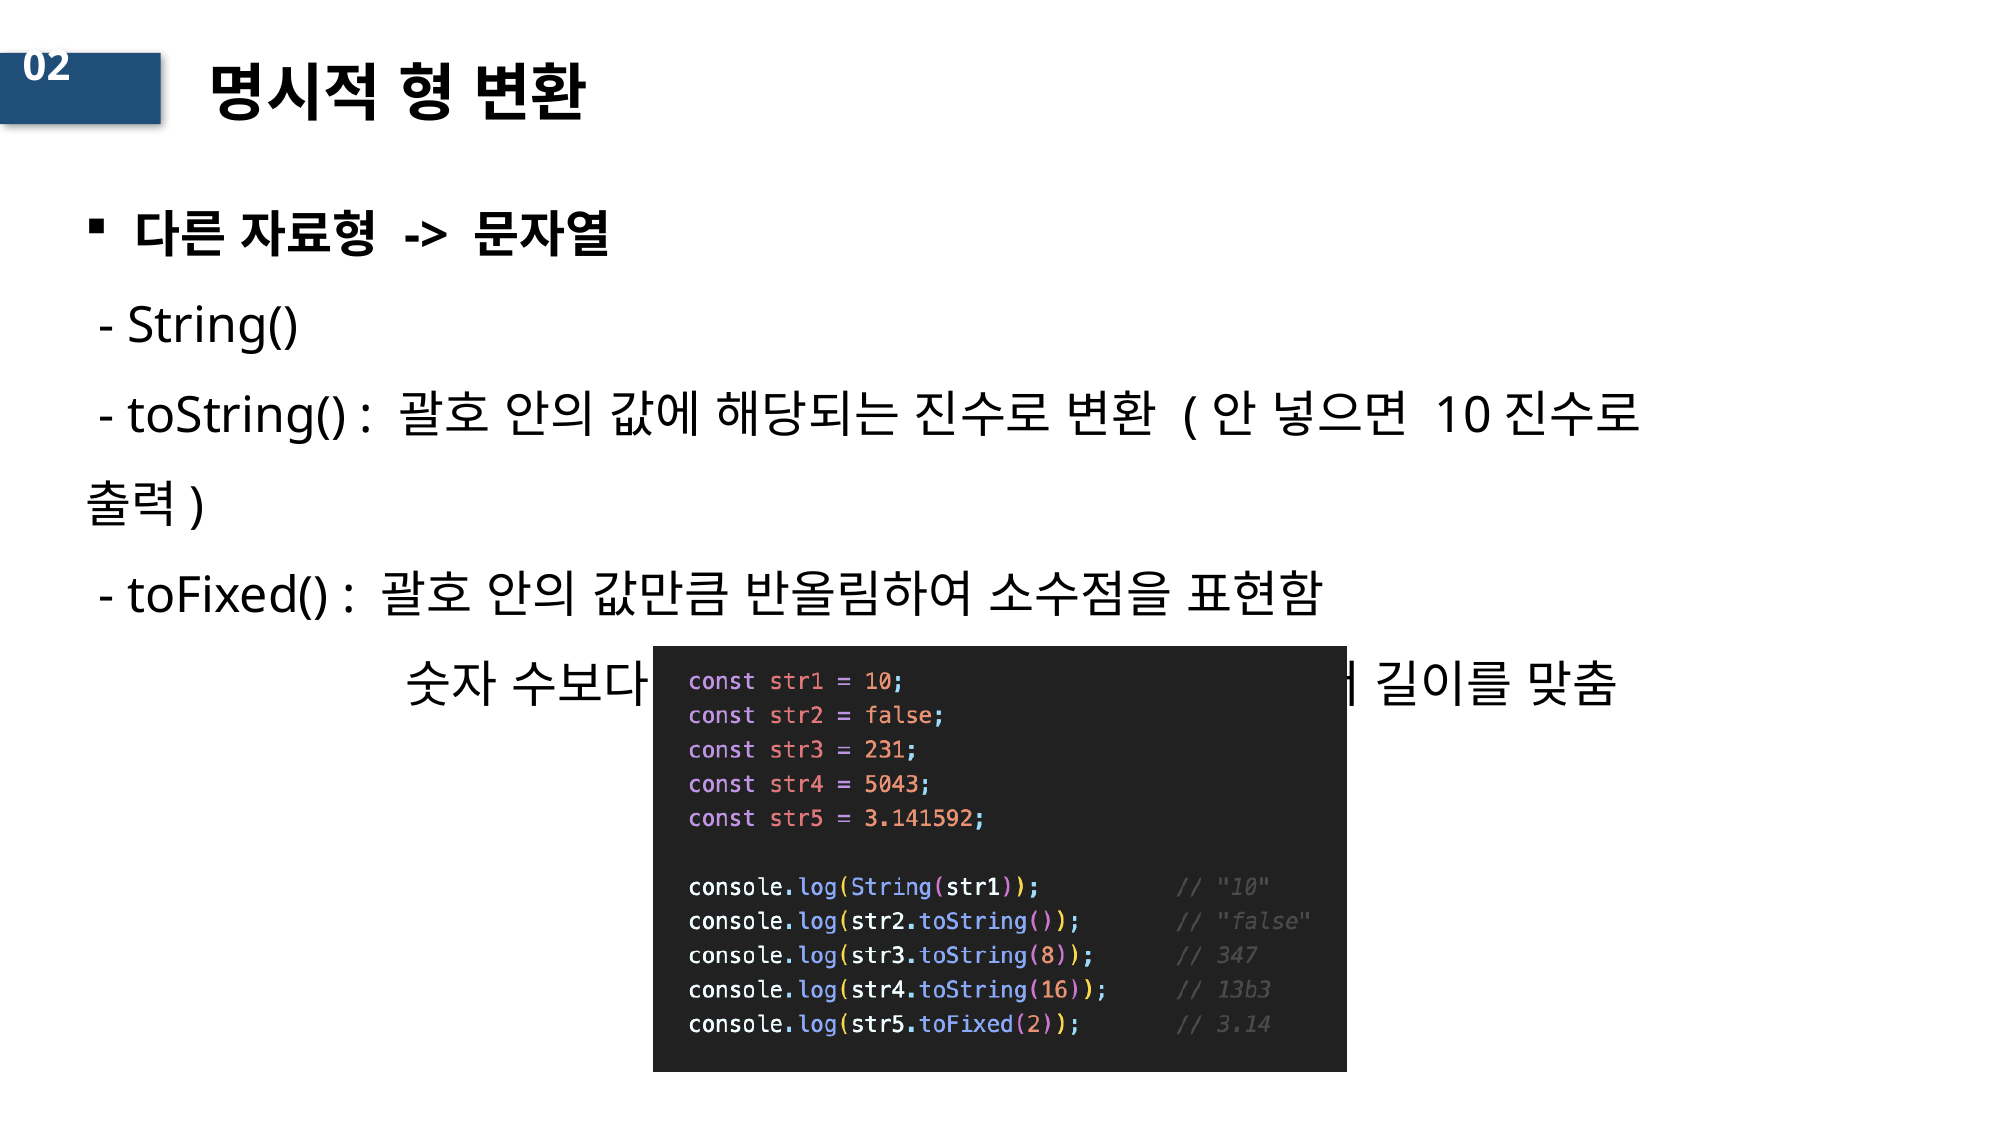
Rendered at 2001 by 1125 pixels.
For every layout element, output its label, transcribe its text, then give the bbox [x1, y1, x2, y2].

text_box 다른 자료형 -> 문자열 - String() - toString() : 괄호 안의 값에 해당되는 진수로 변환 (안 넣으면 10진수로 출력) - toFixed() : 괄호 안의 값만큼 반올림하여 소수점을 표현함 숫자 수보다 더 큰 수를 입력하면 ’0’을 적어서 길이를 맞춤 [70, 165, 1729, 721]
title 명시적 형 변환 [193, 43, 955, 147]
picture [653, 646, 1347, 1073]
text_box 02 [0, 52, 162, 125]
